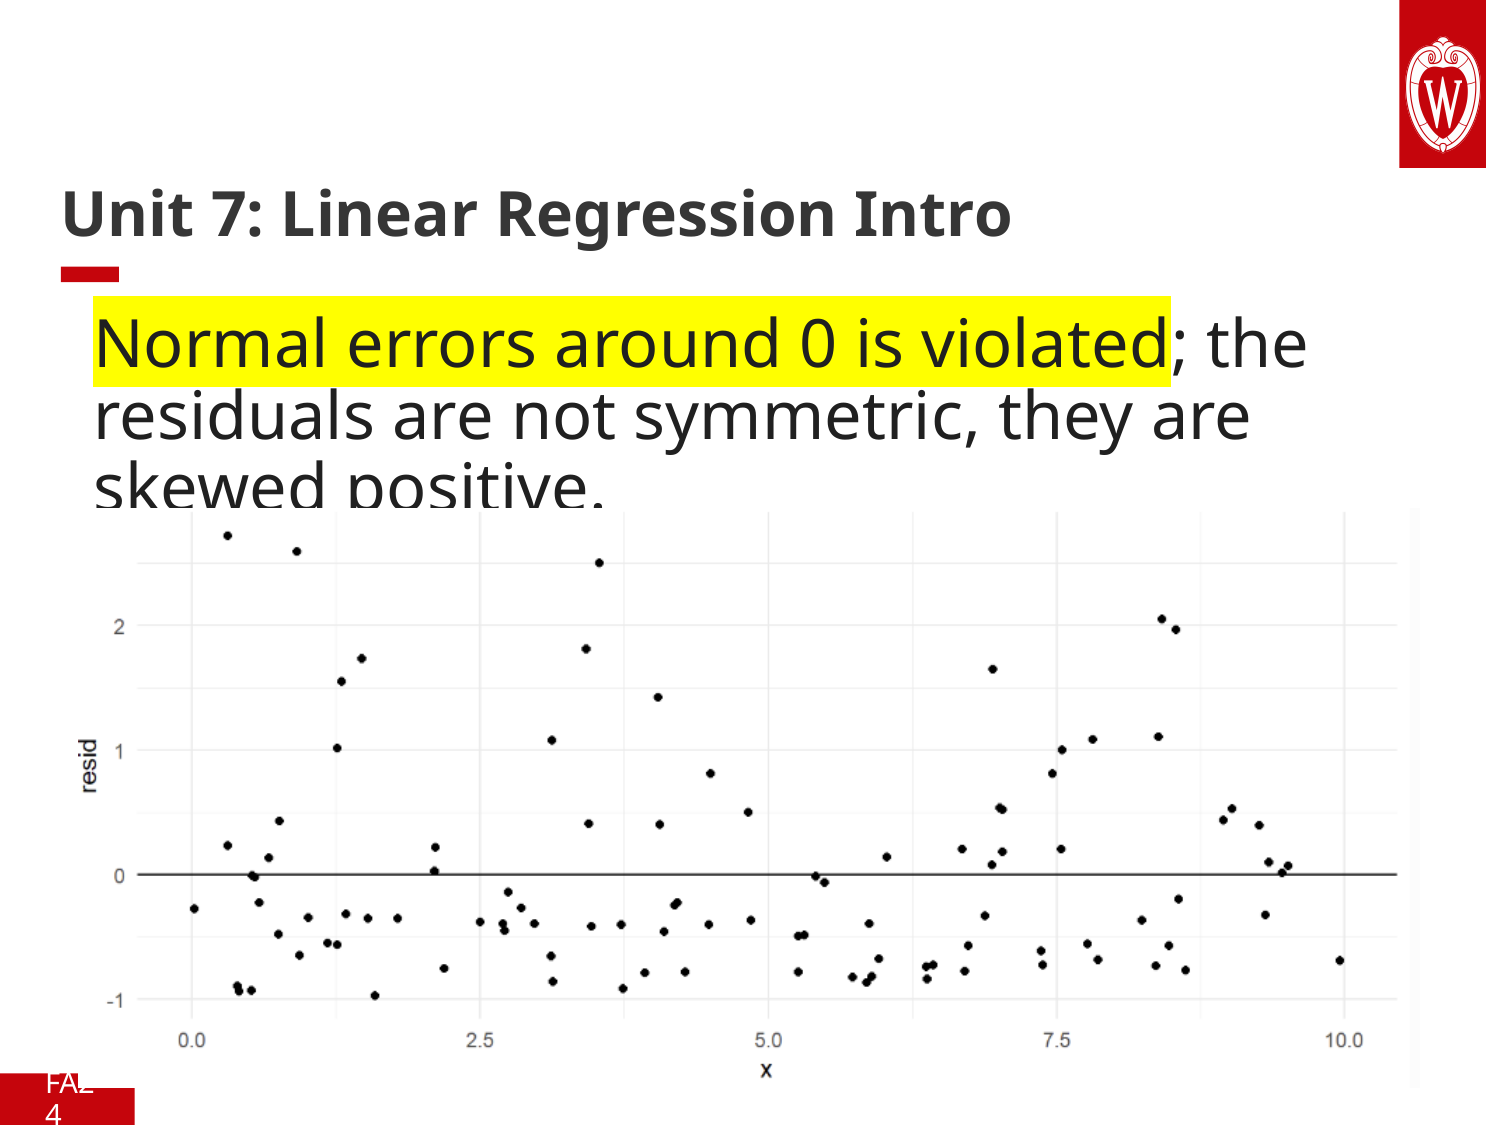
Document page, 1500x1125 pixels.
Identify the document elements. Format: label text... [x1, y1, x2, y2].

picture [1405, 36, 1481, 154]
list Normal errors around 0 is violated; the residuals are not symmetric, they are skewed positive. [37, 301, 1441, 840]
picture [78, 508, 1420, 1088]
title Unit 7: Linear Regression Intro [60, 75, 1374, 250]
list FA24 [0, 1073, 135, 1125]
